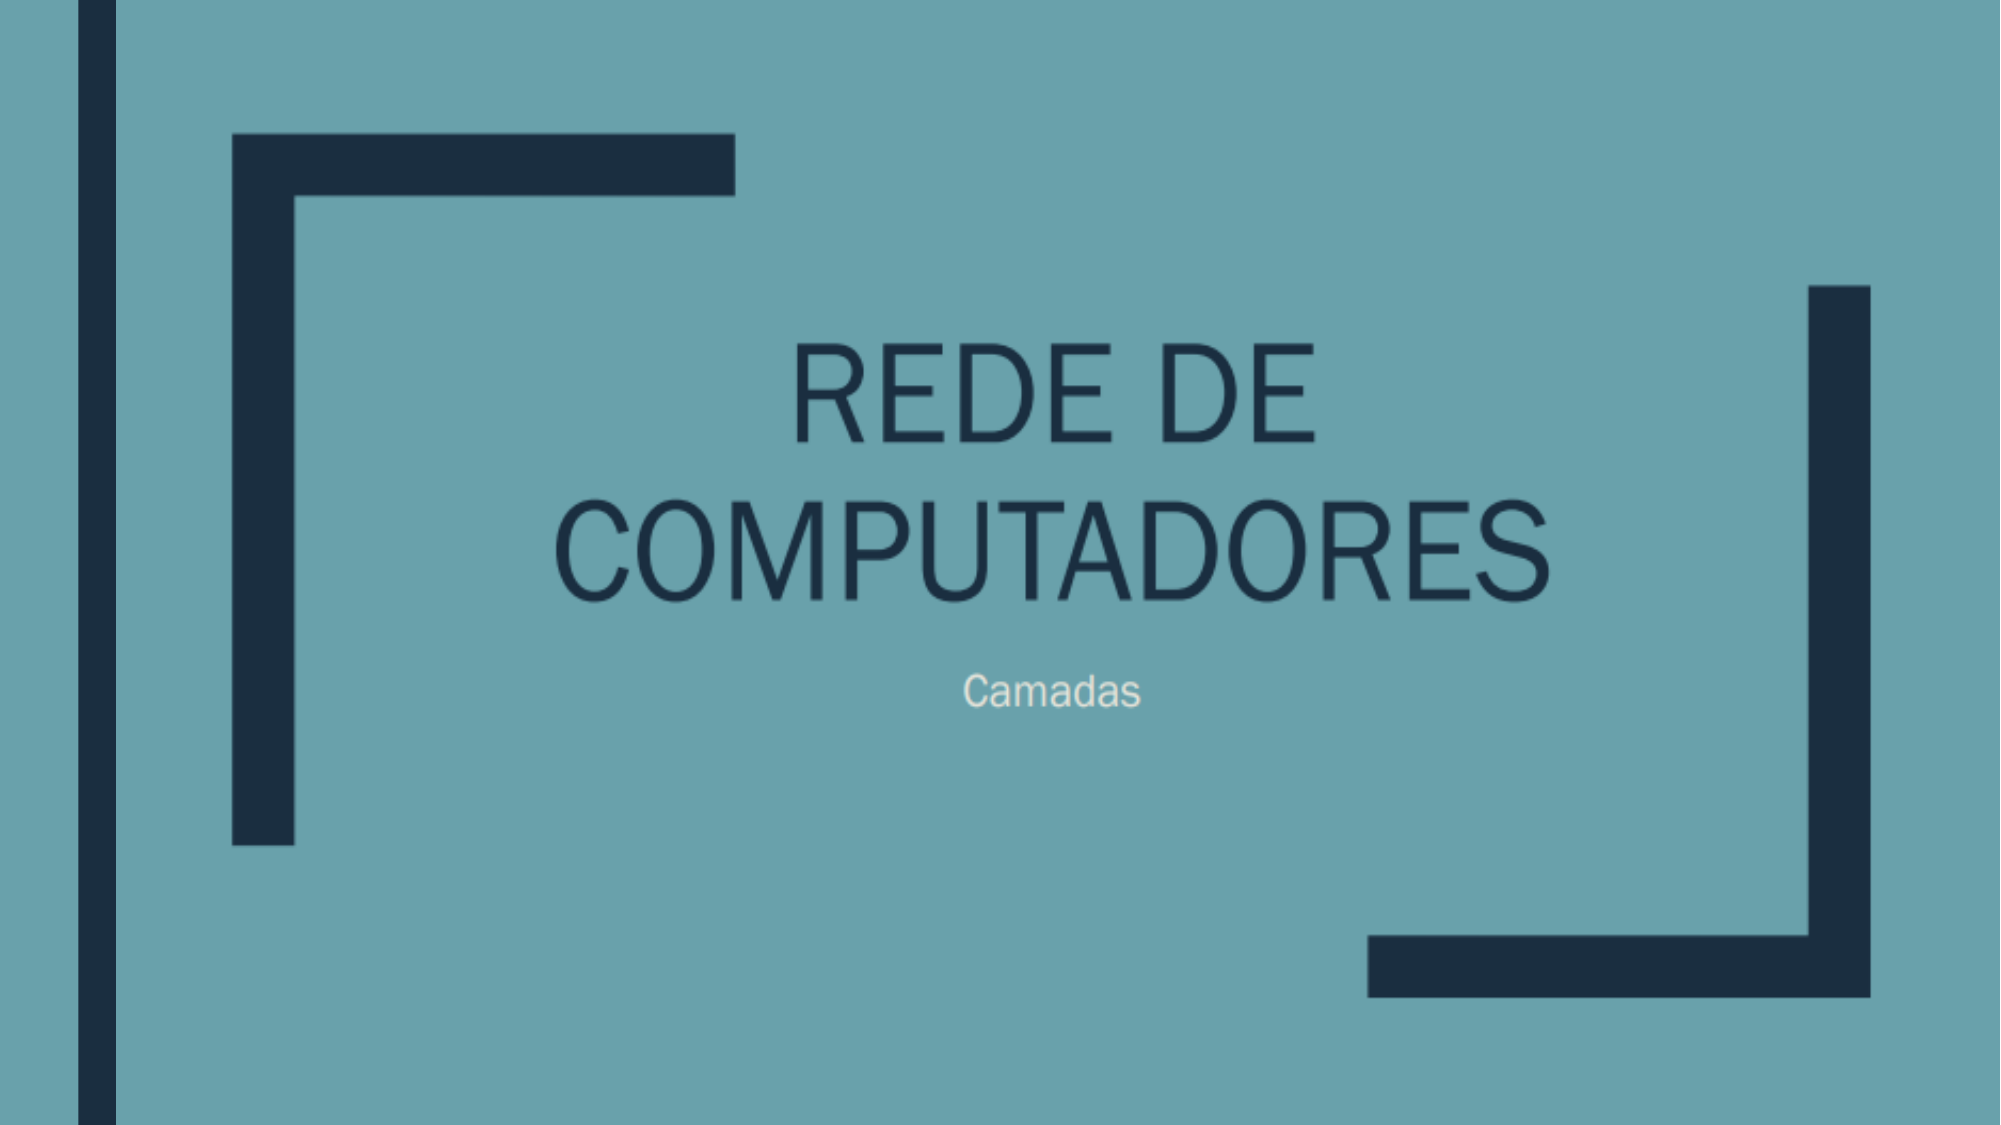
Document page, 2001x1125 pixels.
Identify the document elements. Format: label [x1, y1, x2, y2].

picture [126, 21, 1978, 1104]
